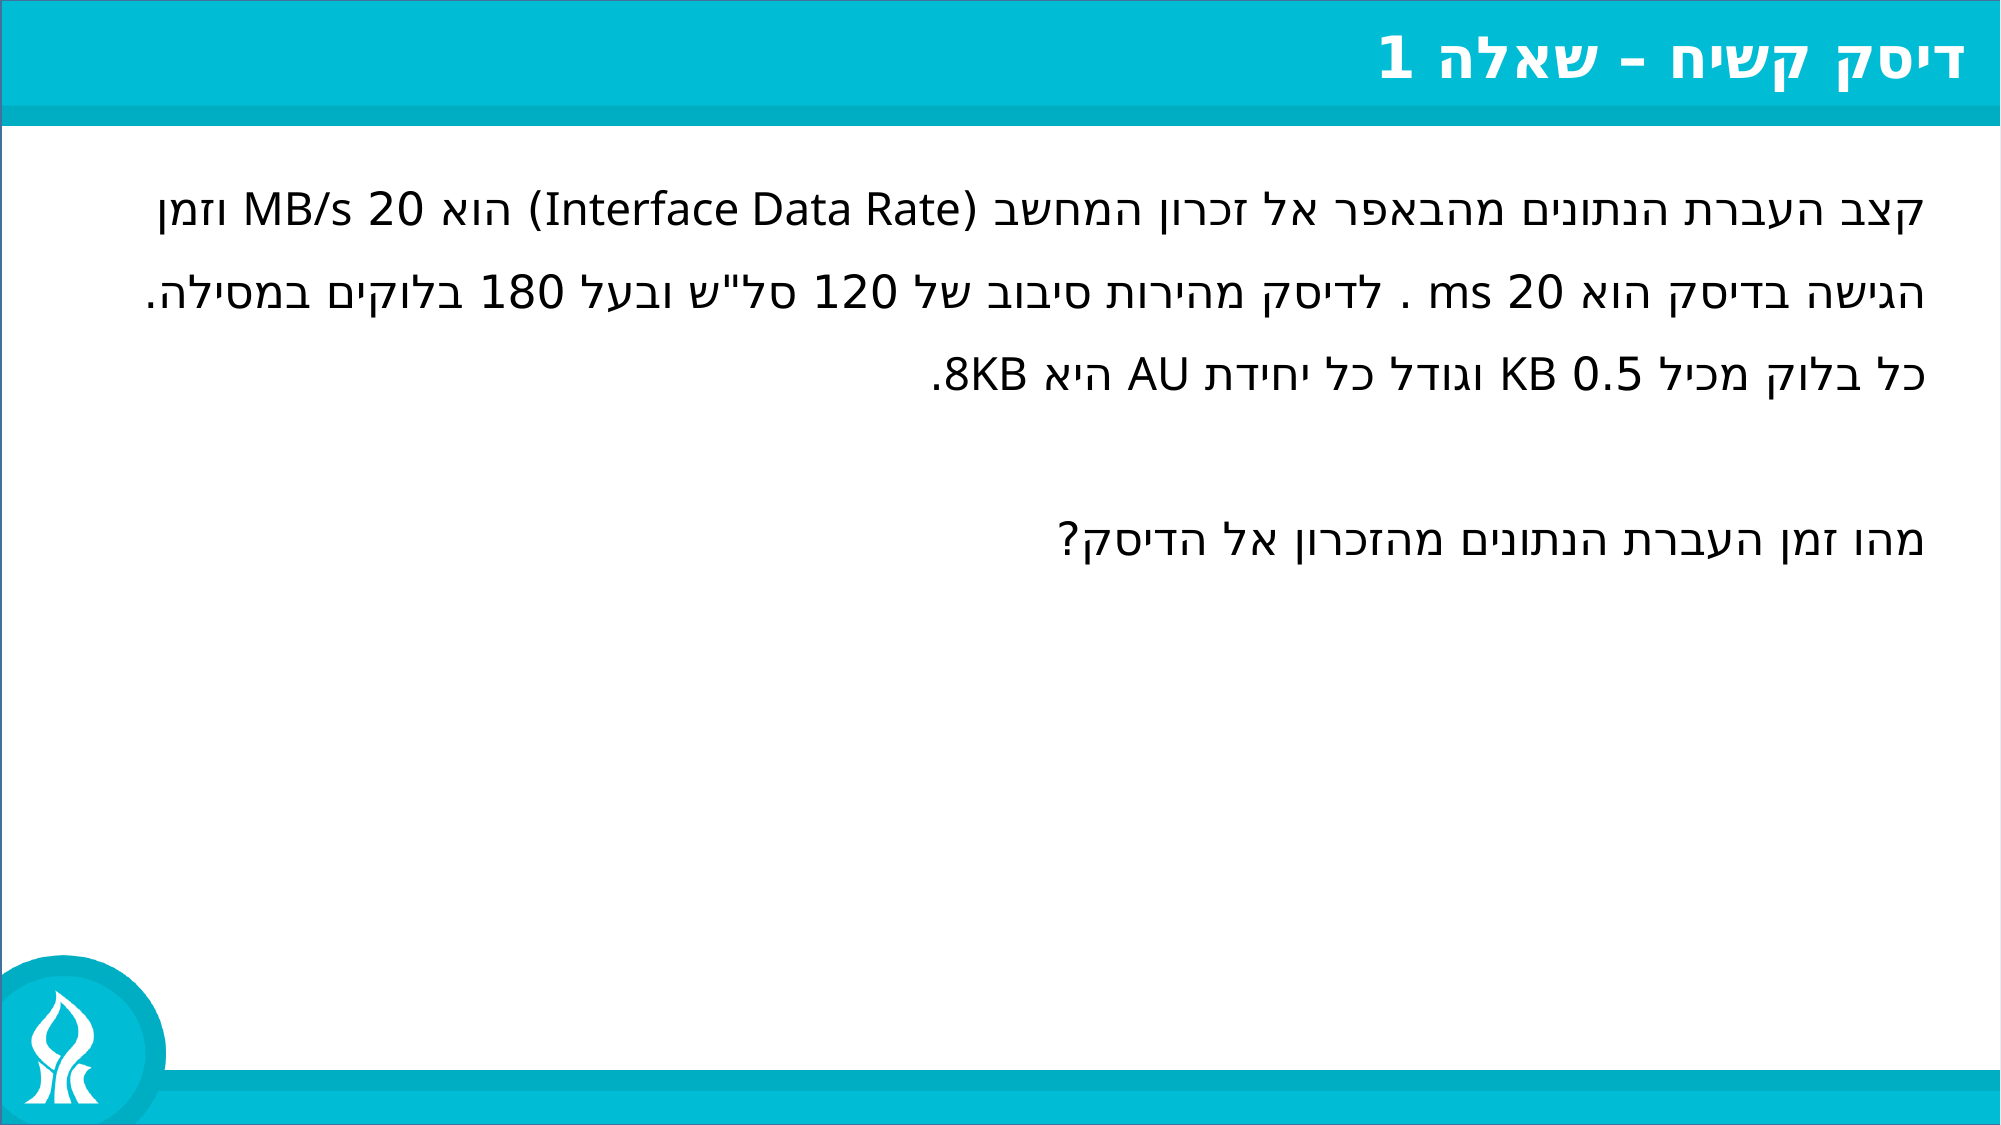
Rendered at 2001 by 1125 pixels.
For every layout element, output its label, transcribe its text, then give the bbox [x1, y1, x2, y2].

picture [0, 0, 2001, 1125]
text_box דיסק קשיח – שאלה 1 [1361, 12, 1982, 98]
text_box קצב העברת הנתונים מהבאפר אל זכרון המחשב (Interface Data Rate) הוא 20 MB/s וזמן הגישה בדיסק הוא 20 ms . לדיסק מהירות סיבוב של 120 סל"ש ובעל 180 בלוקים במסילה. כל בלוק מכיל 0.5 KB וגודל כל יחידת AU היא 8KB. מהו זמן העברת הנתונים מהזכרון אל הדיסק? [69, 144, 1942, 572]
